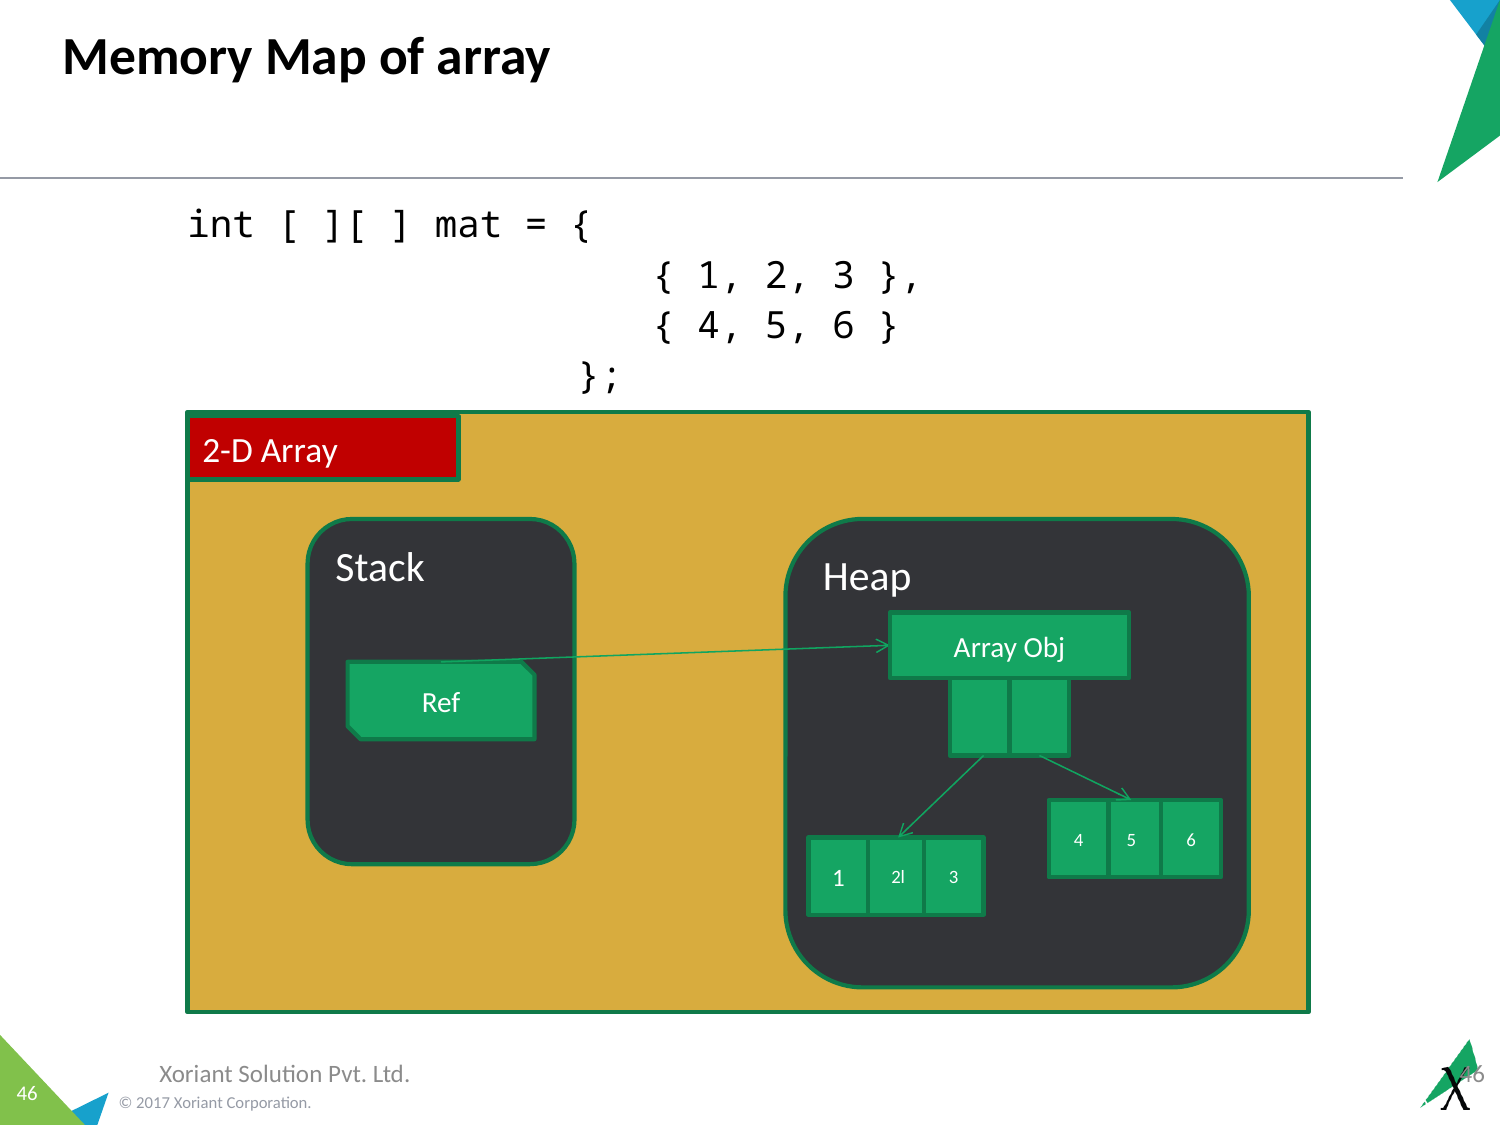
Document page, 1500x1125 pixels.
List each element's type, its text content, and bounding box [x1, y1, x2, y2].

text_box int [ ][ ] mat = { { 1, 2, 3 }, { 4, 5, 6 } }; [149, 187, 1350, 488]
footer Xoriant Solution Pvt. Ltd. [0, 1042, 571, 1103]
title Memory Map of array [47, 12, 1398, 158]
picture [1420, 1103, 1478, 1110]
slide_number 46 [1400, 1042, 1500, 1103]
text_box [187, 411, 1309, 1013]
